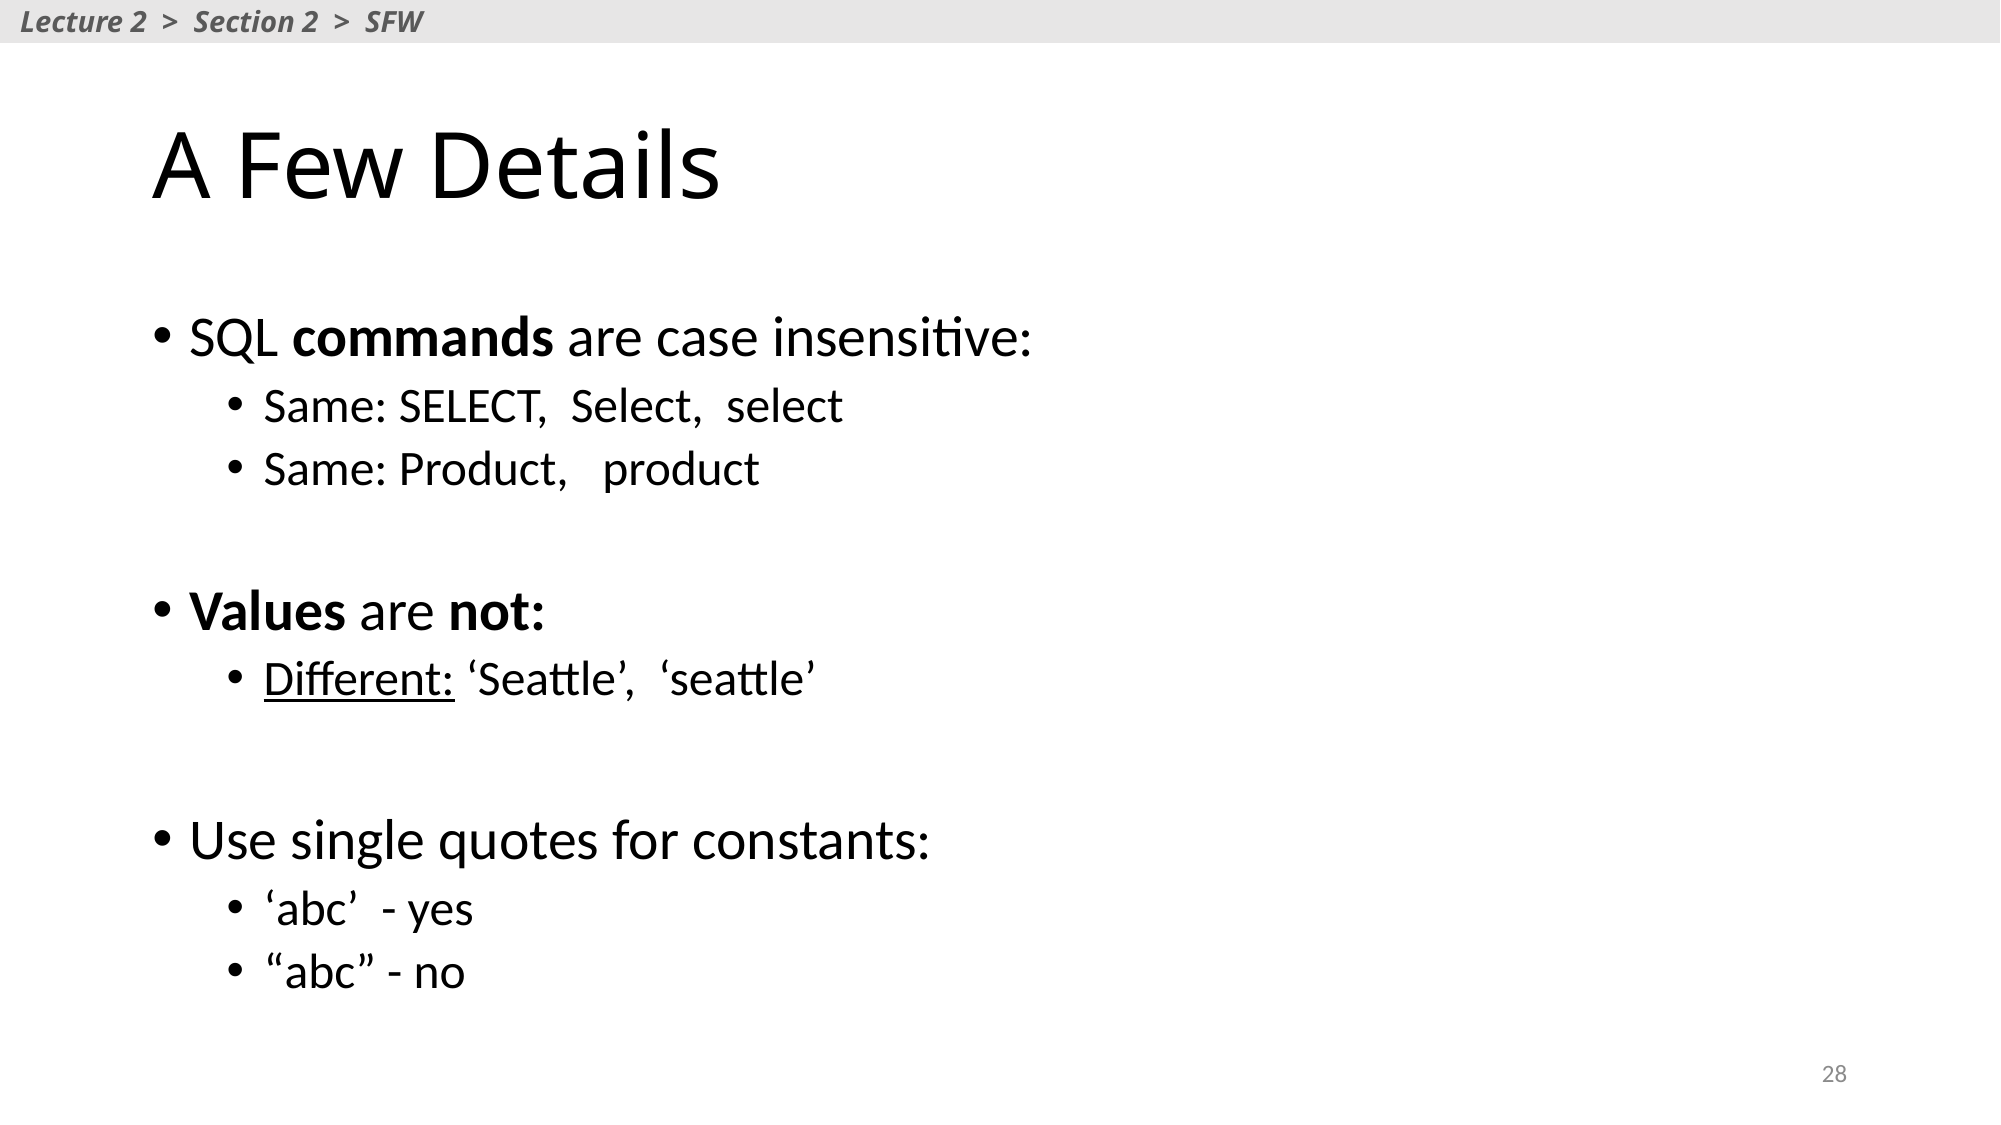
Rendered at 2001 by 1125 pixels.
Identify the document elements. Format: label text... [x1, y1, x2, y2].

title A Few Details [137, 59, 1863, 278]
list SQL commands are case insensitive: Same: SELECT, Select, select Same: Product, product Values are not: Different: ‘Seattle’, ‘seattle’ Use single quotes for constants: ‘abc’ - yes “abc” - no [137, 299, 1863, 1014]
slide_number 28 [1412, 1042, 1863, 1103]
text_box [0, 0, 2000, 47]
